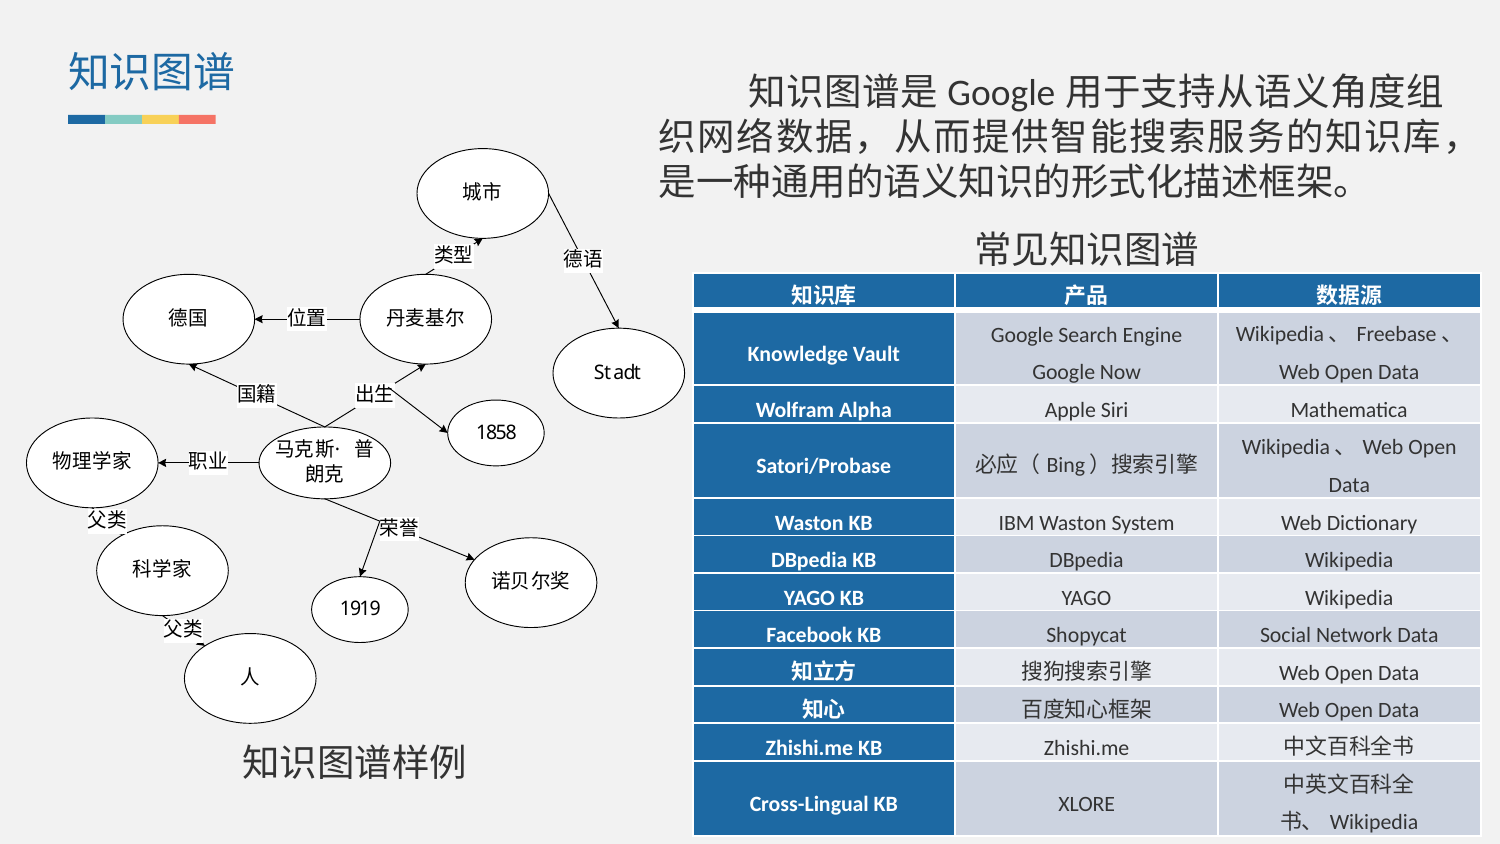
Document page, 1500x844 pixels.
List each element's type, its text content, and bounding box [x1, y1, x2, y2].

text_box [67, 114, 216, 125]
table_cell Waston KB [696, 499, 954, 535]
table_cell Wikipedia [1219, 574, 1480, 610]
table_cell Facebook KB [696, 611, 954, 647]
table_cell YAGO [956, 574, 1217, 610]
table_cell Wikipedia、Web Open Data [1219, 424, 1480, 497]
table_cell 知心 [696, 687, 954, 722]
table_cell Knowledge Vault [696, 313, 954, 384]
table_cell Zhishi.me KB [694, 724, 954, 760]
table_cell 知立方 [696, 649, 954, 685]
table_cell Google Search Engine Google Now [956, 313, 1217, 384]
table_cell IBM Waston System [956, 499, 1217, 535]
table_cell Satori/Probase [696, 424, 954, 497]
text_box 知识图谱样例 [201, 741, 510, 792]
table_cell 中文百科全书 [1219, 724, 1480, 760]
table_cell Wikipedia [1219, 536, 1480, 572]
table_cell Mathematica [1219, 386, 1480, 422]
table_cell Cross-Lingual KB [694, 762, 954, 835]
table_cell 百度知心框架 [956, 687, 1217, 722]
table_cell Shopycat [956, 611, 1217, 647]
table_cell Web Open Data [1219, 649, 1480, 685]
table_cell XLORE [956, 762, 1217, 835]
table_cell Zhishi.me [956, 724, 1217, 760]
table_cell 必应（Bing）搜索引擎 [956, 424, 1217, 497]
table_header 知识库 [696, 274, 954, 307]
table_cell Web Dictionary [1219, 499, 1480, 535]
table_cell Wikipedia、Freebase、 Web Open Data [1219, 313, 1480, 384]
table_cell DBpedia [956, 536, 1217, 572]
table_cell 搜狗搜索引擎 [956, 649, 1217, 685]
table_cell Web Open Data [1219, 687, 1480, 722]
table_header 产品 [956, 278, 1217, 307]
table_cell YAGO KB [696, 574, 954, 610]
table_cell Apple Siri [956, 386, 1217, 422]
picture [17, 138, 693, 732]
text_box 知识图谱 [68, 45, 524, 96]
table_cell Wolfram Alpha [696, 386, 954, 422]
table_header 数据源 [1219, 274, 1480, 307]
table_cell DBpedia KB [696, 536, 954, 572]
text_box 知识图谱是Google用于支持从语义角度组织网络数据，从而提供智能搜索服务的知识库，是一种通用的语义知识的形式化描述框架。 [643, 60, 1459, 211]
table_cell 中英文百科全书、Wikipedia [1219, 762, 1480, 835]
table_cell Social Network Data [1219, 611, 1480, 647]
text_box 常见知识图谱 [921, 218, 1252, 278]
